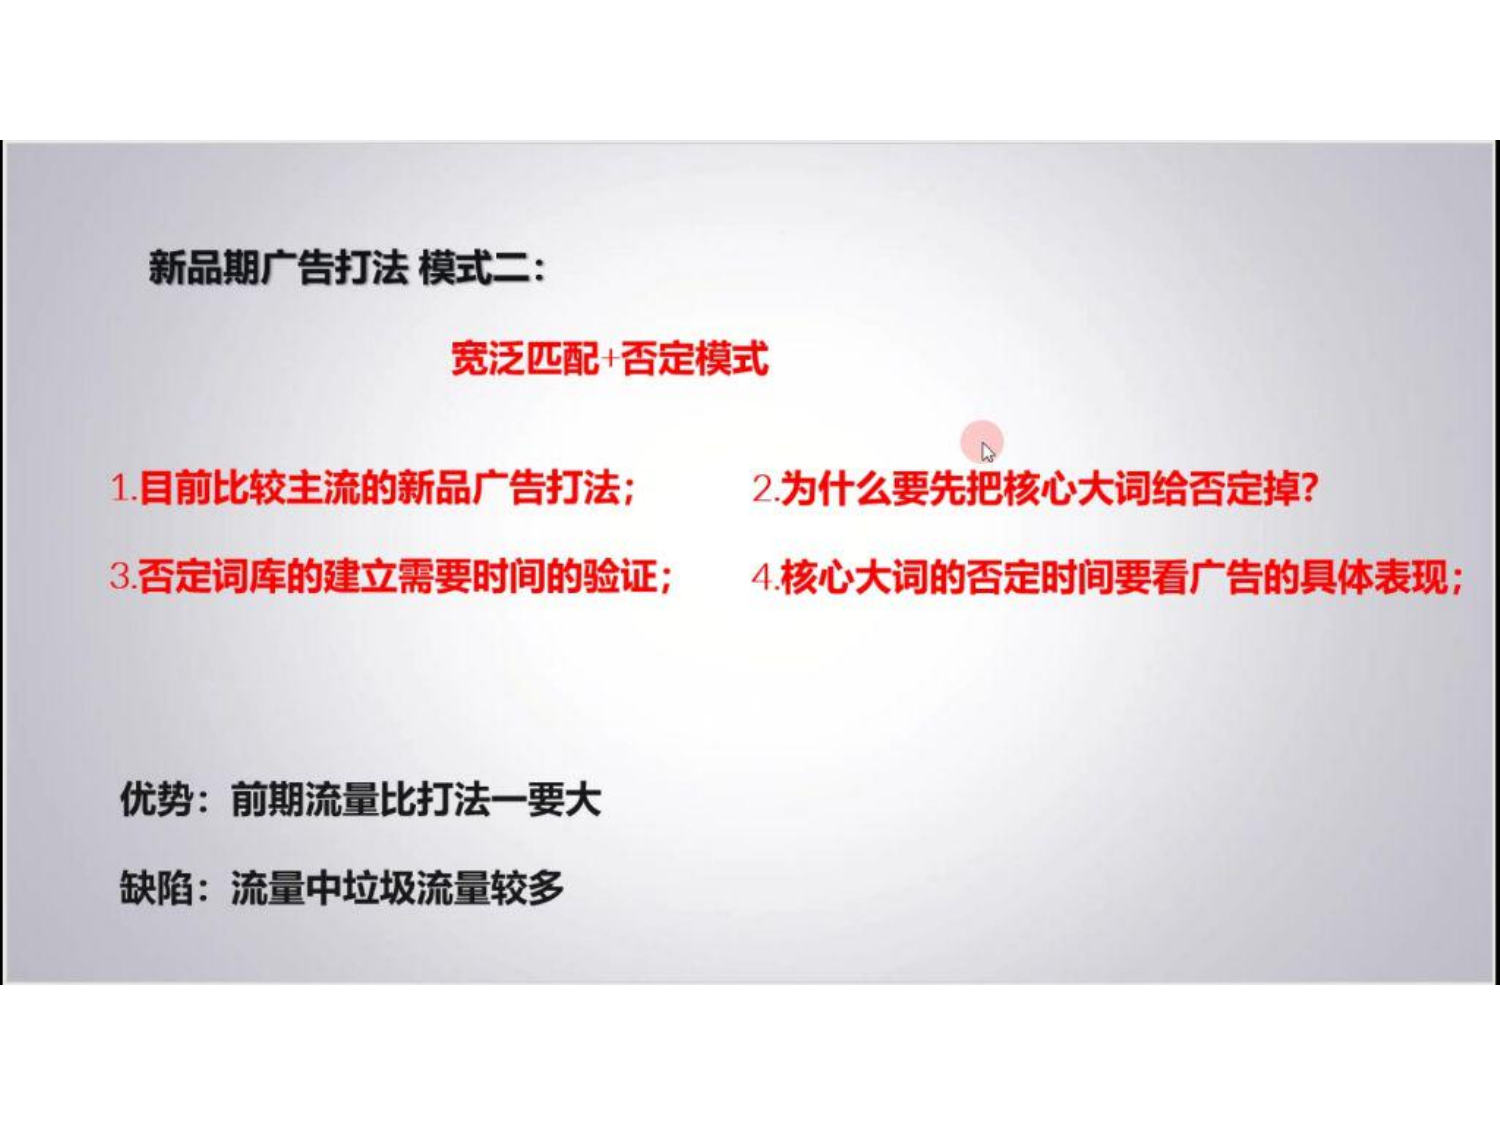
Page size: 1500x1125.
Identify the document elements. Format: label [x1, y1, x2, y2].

picture [0, 140, 1500, 985]
